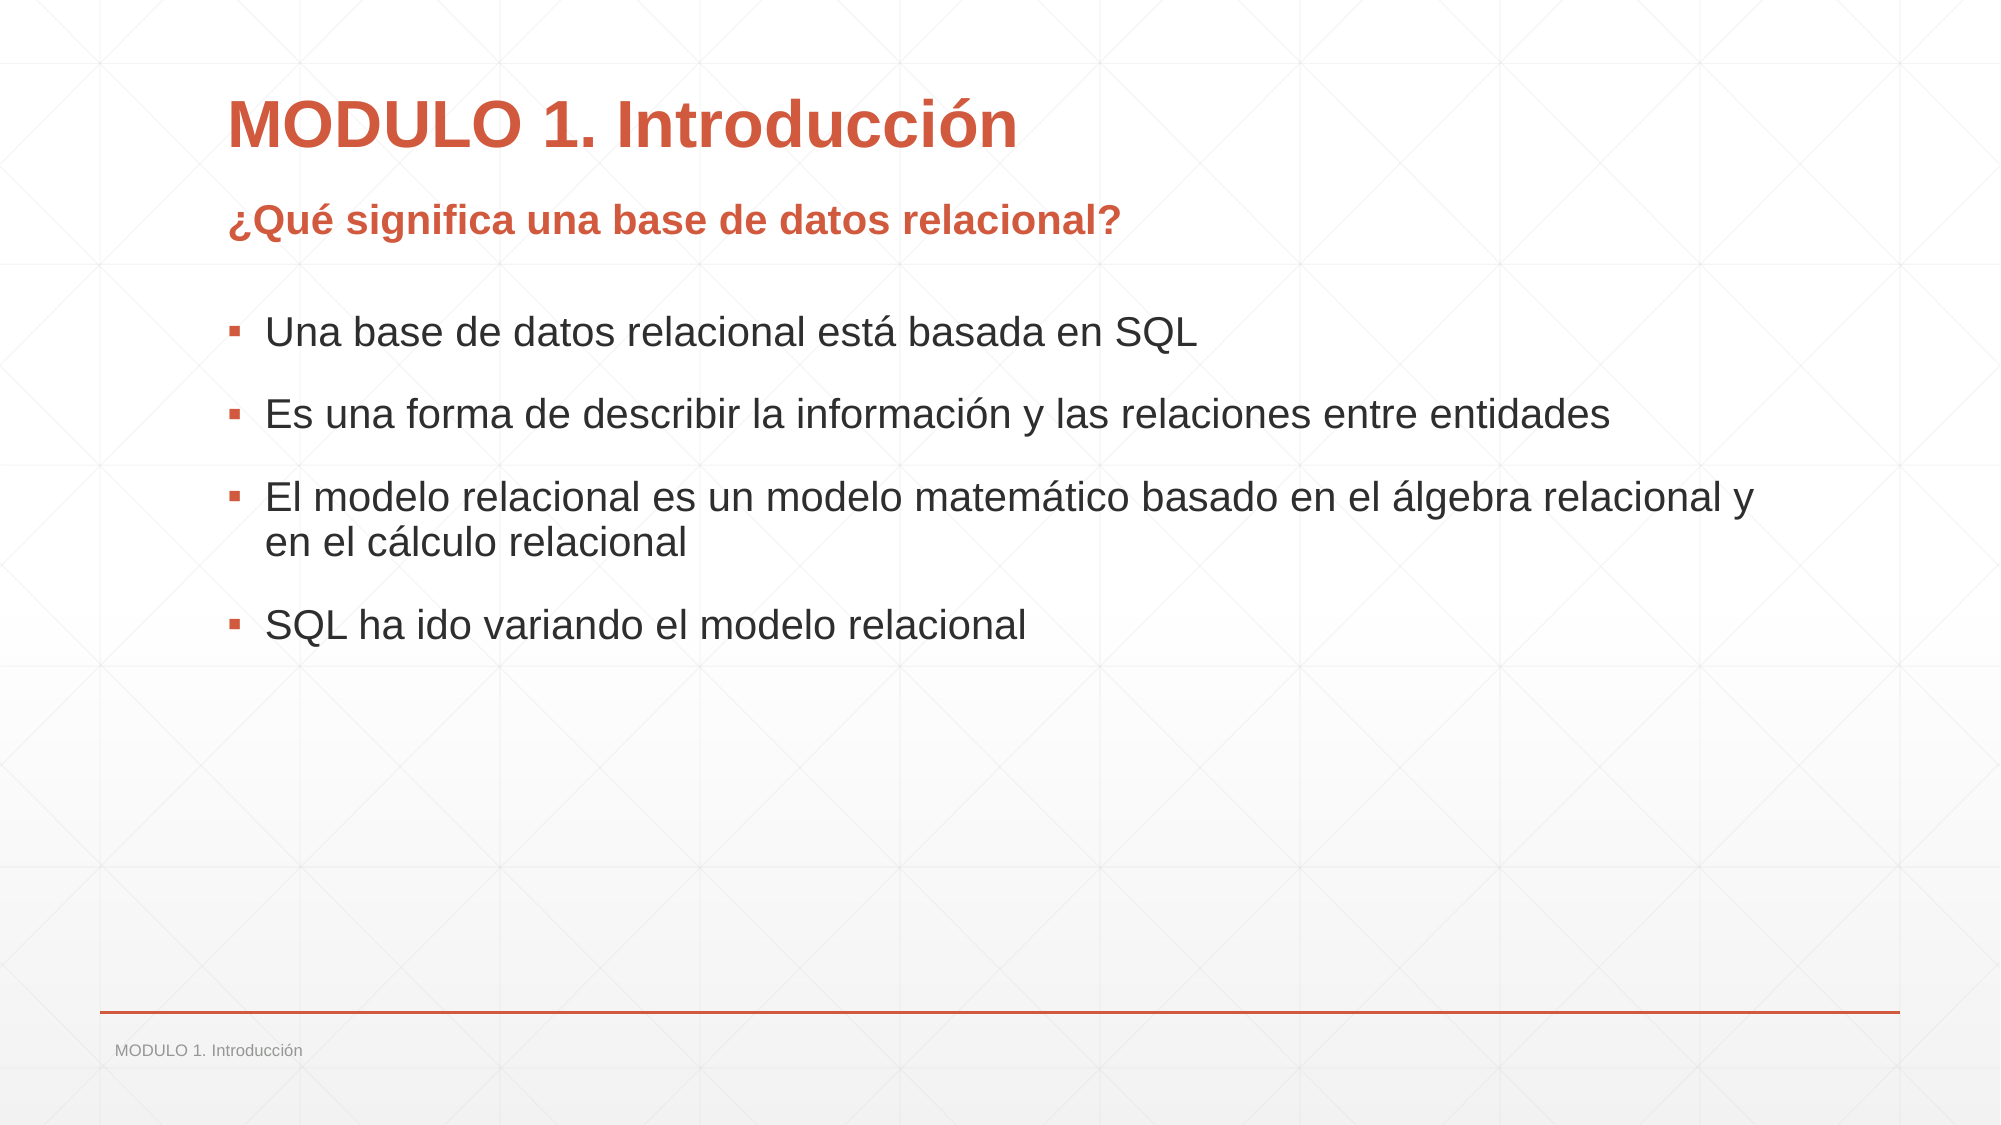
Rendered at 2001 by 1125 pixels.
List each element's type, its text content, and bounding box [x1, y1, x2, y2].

title MODULO 1. Introducción [212, 63, 1788, 145]
list Una base de datos relacional está basada en SQL Es una forma de describir la información y las relaciones entre entidades El modelo relacional es un modelo matemático basado en el álgebra relacional y en el cálculo relacional SQL ha ido variando el modelo relacional [212, 302, 1788, 1005]
text_box ¿Qué significa una base de datos relacional? [212, 145, 1788, 252]
footer MODULO 1. Introducción [99, 1031, 1106, 1069]
